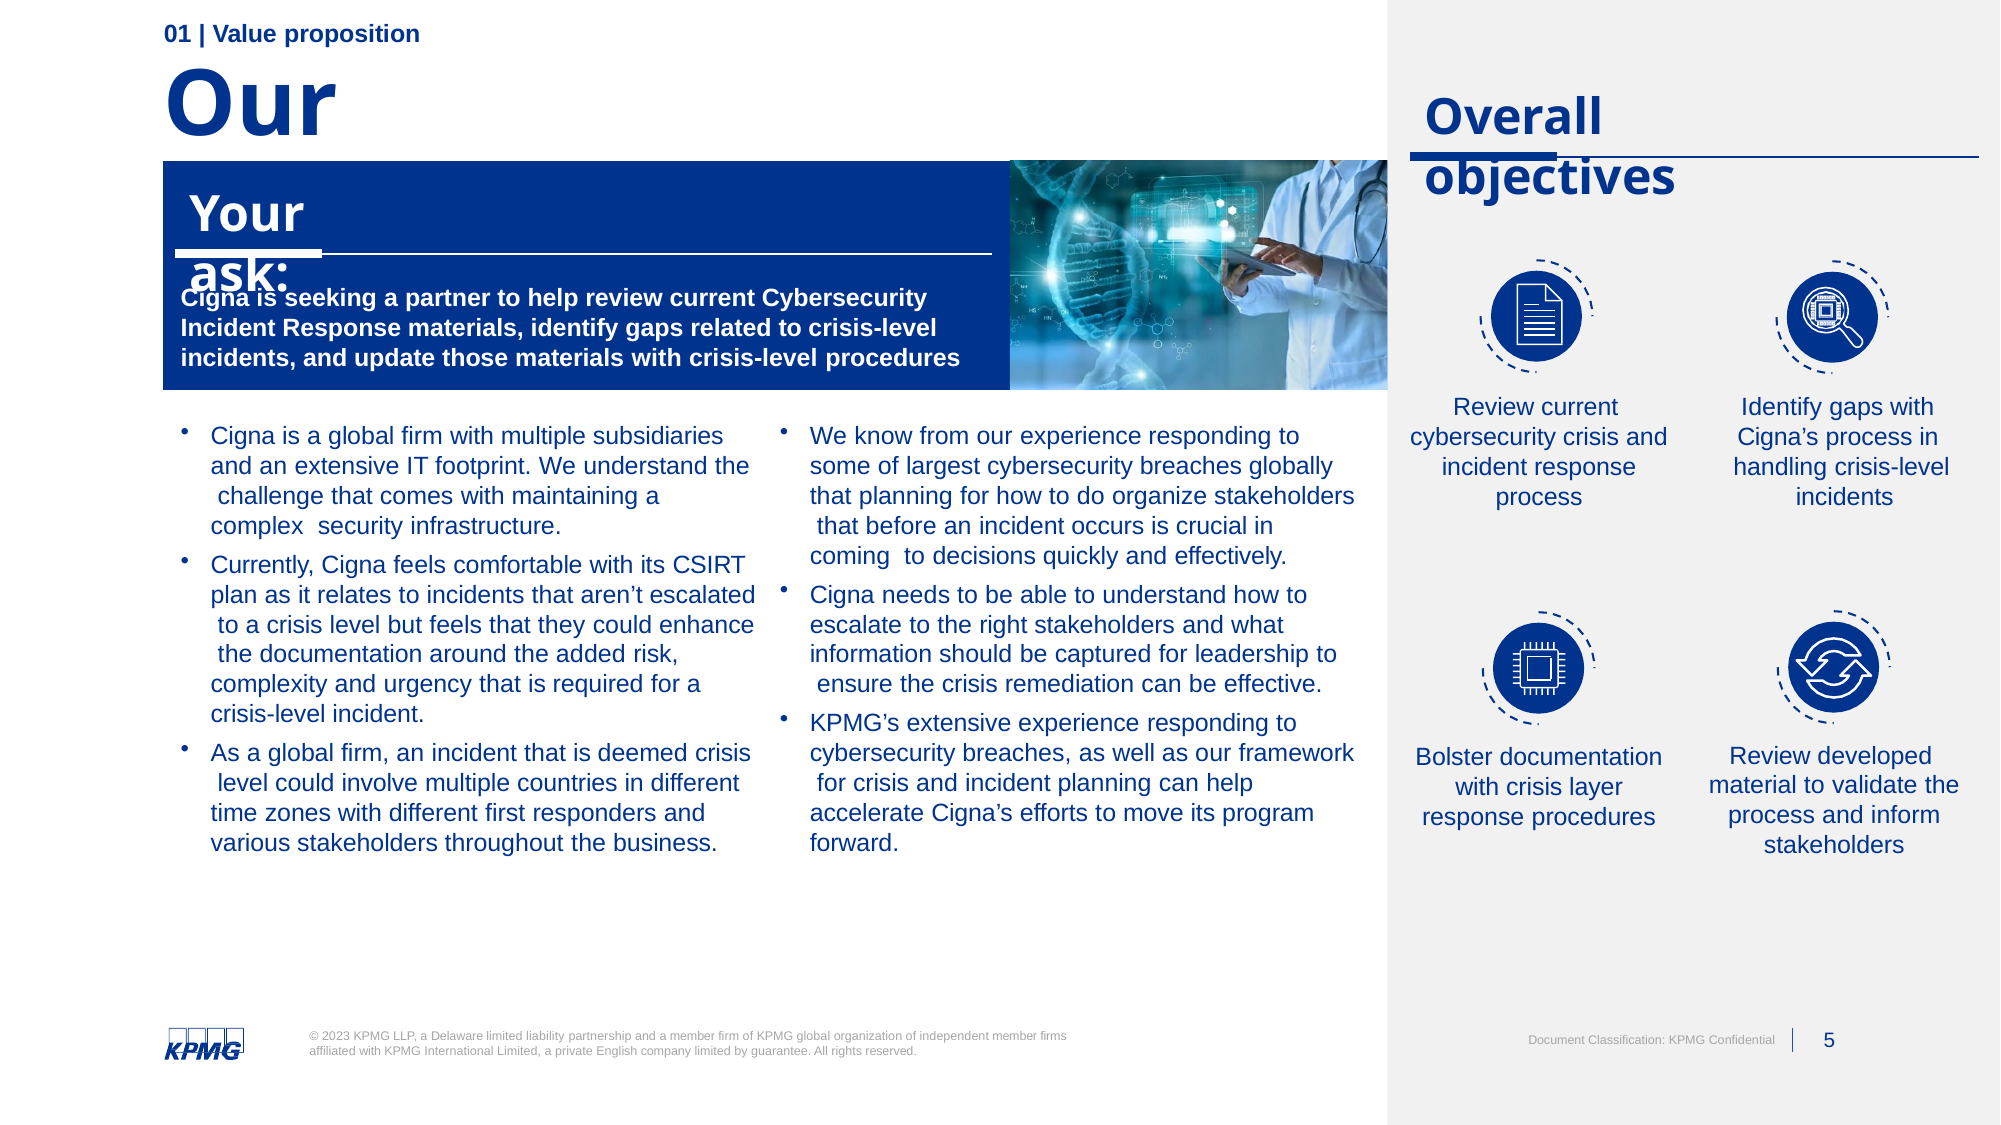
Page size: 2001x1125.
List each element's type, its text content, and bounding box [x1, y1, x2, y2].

text_box [1490, 270, 1582, 362]
text_box [1813, 287, 1838, 291]
text_box 5 [1821, 1024, 1838, 1052]
text_box [1786, 271, 1879, 363]
text_box [1516, 283, 1563, 346]
text_box [1536, 260, 1593, 317]
text_box [1777, 667, 1834, 724]
text_box Cigna is seeking a partner to help review current Cybersecurity Incident Response materials, identify gaps related to crisis-level incidents, and update those materials with crisis-level procedures [178, 279, 968, 372]
text_box [1387, 0, 2000, 1125]
text_box Overall objectives [1422, 82, 1691, 156]
text_box [1480, 316, 1537, 373]
text_box [164, 1027, 244, 1060]
text_box [1806, 291, 1845, 329]
text_box 01 | Value proposition [161, 15, 425, 48]
text_box Overall objectives [1422, 157, 1691, 205]
text_box Bolster documentation with crisis layer response procedures [1412, 738, 1665, 830]
text_box Review current cybersecurity crisis and incident response process [1406, 388, 1671, 511]
text_box [1538, 612, 1595, 669]
text_box [1813, 329, 1838, 333]
text_box [1512, 642, 1566, 695]
text_box Your ask: [187, 179, 328, 253]
text_box Your ask: [187, 254, 328, 302]
text_box [1776, 317, 1833, 374]
text_box We know from our experience responding to some of largest cybersecurity breaches globally that planning for how to do organize stakeholders that before an incident occurs is crucial in coming to decisions quickly and effectively. Cigna needs to be able to understand how to escalate to the right stakeholders and what information should be captured for leadership to ensure the crisis remediation can be effective. KPMG’s extensive experience responding to cybersecurity breaches, as well as our framework for crisis and incident planning can help accelerate Cigna’s efforts to move its program forward. [777, 417, 1359, 856]
text_box [1482, 668, 1539, 725]
text_box Review developed material to validate the process and inform stakeholders [1705, 737, 1962, 859]
text_box [1845, 298, 1849, 322]
text_box [1807, 660, 1872, 698]
text_box [1009, 160, 1388, 390]
text_box [163, 161, 1009, 390]
text_box © 2023 KPMG LLP, a Delaware limited liability partnership and a member firm of KPMG global organization of independent member firms affiliated with KPMG International Limited, a private English company limited by guarantee. All rights reserved. [307, 1025, 1075, 1058]
text_box Document Classification: KPMG Confidential [1526, 1030, 1780, 1048]
text_box [1832, 261, 1889, 318]
text_box [1840, 325, 1863, 348]
text_box [1833, 611, 1890, 668]
text_box [1796, 638, 1861, 676]
title Our understanding [161, 41, 667, 374]
text_box [1788, 621, 1880, 713]
text_box Cigna is a global firm with multiple subsidiaries and an extensive IT footprint. We understand the challenge that comes with maintaining a complex security infrastructure. Currently, Cigna feels comfortable with its CSIRT plan as it relates to incidents that aren’t escalated to a crisis level but feels that they could enhance the documentation around the added risk, complexity and urgency that is required for a crisis-level incident. As a global firm, an incident that is deemed crisis level could involve multiple countries in different time zones with different first responders and various stakeholders throughout the business. [178, 417, 760, 856]
text_box Identify gaps with Cigna’s process in handling crisis-level incidents [1730, 388, 1952, 511]
text_box [1492, 622, 1585, 714]
